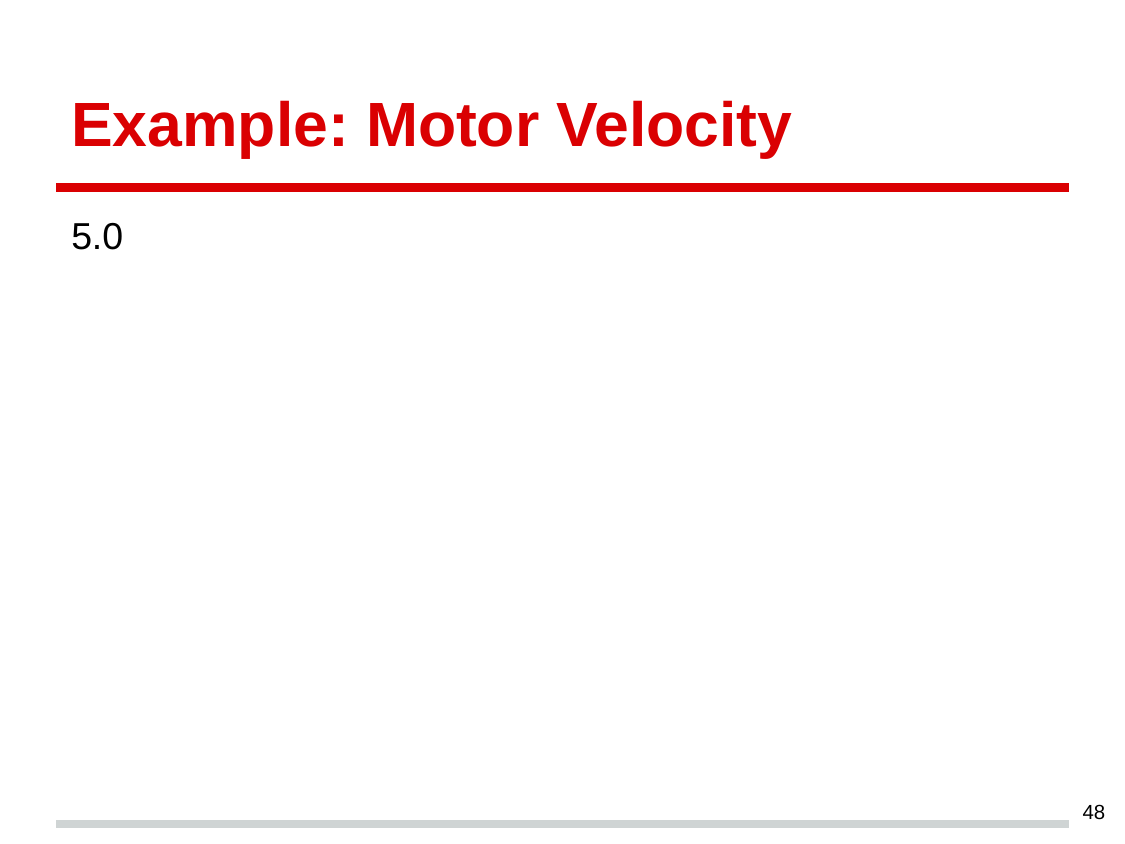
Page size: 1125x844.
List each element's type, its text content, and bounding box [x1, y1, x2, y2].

slide_number 48 [1052, 779, 1121, 844]
title Example: Motor Velocity [56, 33, 1069, 175]
list 5.0 [56, 196, 548, 808]
